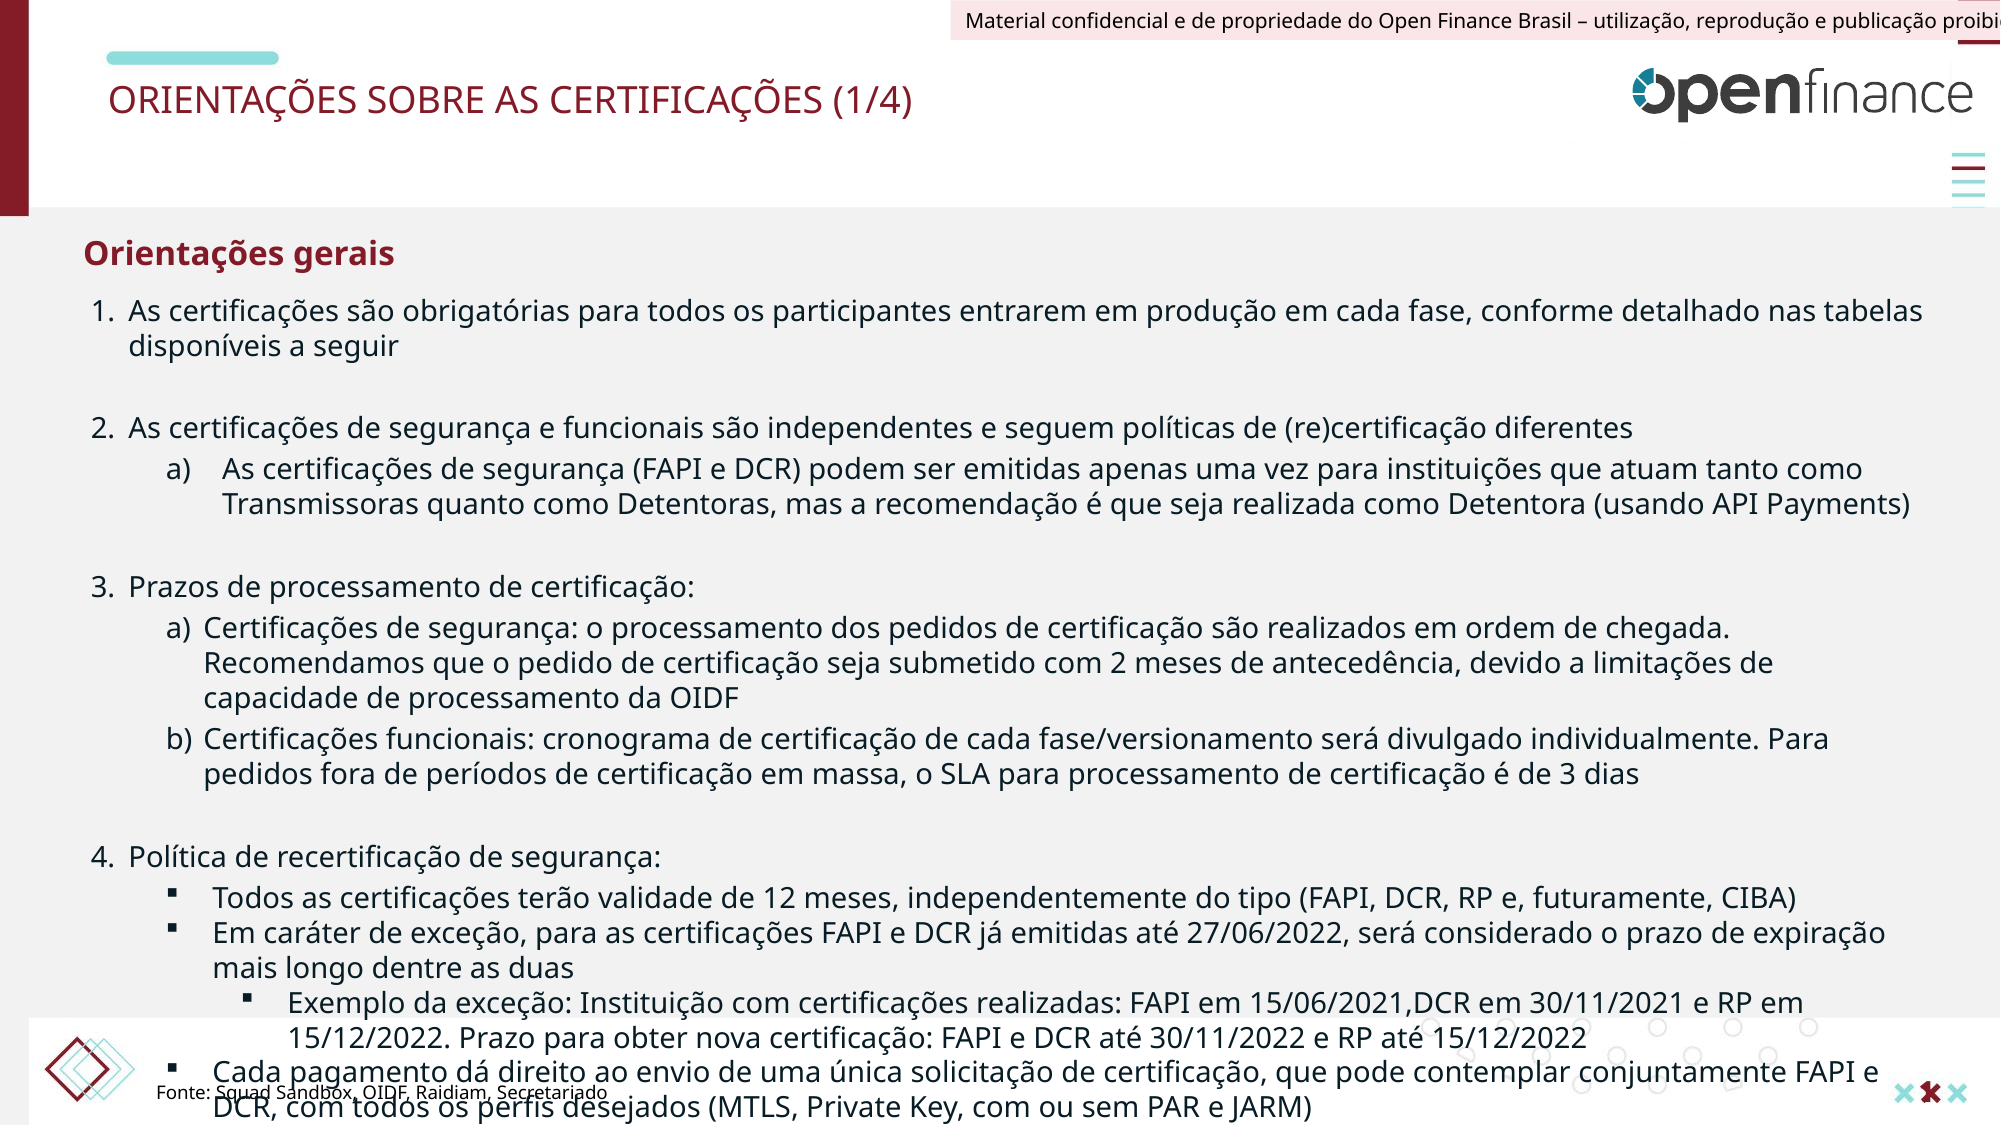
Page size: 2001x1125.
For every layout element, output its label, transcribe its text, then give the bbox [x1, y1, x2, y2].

picture [1952, 85, 1969, 95]
picture [635, 1034, 644, 1046]
picture [979, 1029, 987, 1038]
picture [1342, 1029, 1350, 1037]
picture [0, 0, 2000, 1125]
picture [961, 1031, 967, 1039]
picture [397, 1029, 406, 1046]
picture [1170, 1029, 1179, 1046]
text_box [29, 207, 2000, 1027]
picture [1360, 1029, 1368, 1038]
picture [463, 1029, 471, 1038]
list ORIENTAÇÕES SOBRE AS CERTIFICAÇÕES (1/4) [92, 74, 1452, 207]
picture [1541, 1029, 1550, 1046]
picture [1038, 1029, 1050, 1046]
picture [1078, 1029, 1086, 1037]
list Fonte: Squad Sandbox, OIDF, Raidiam, Secretariado [140, 1065, 1772, 1111]
picture [1259, 1029, 1268, 1046]
